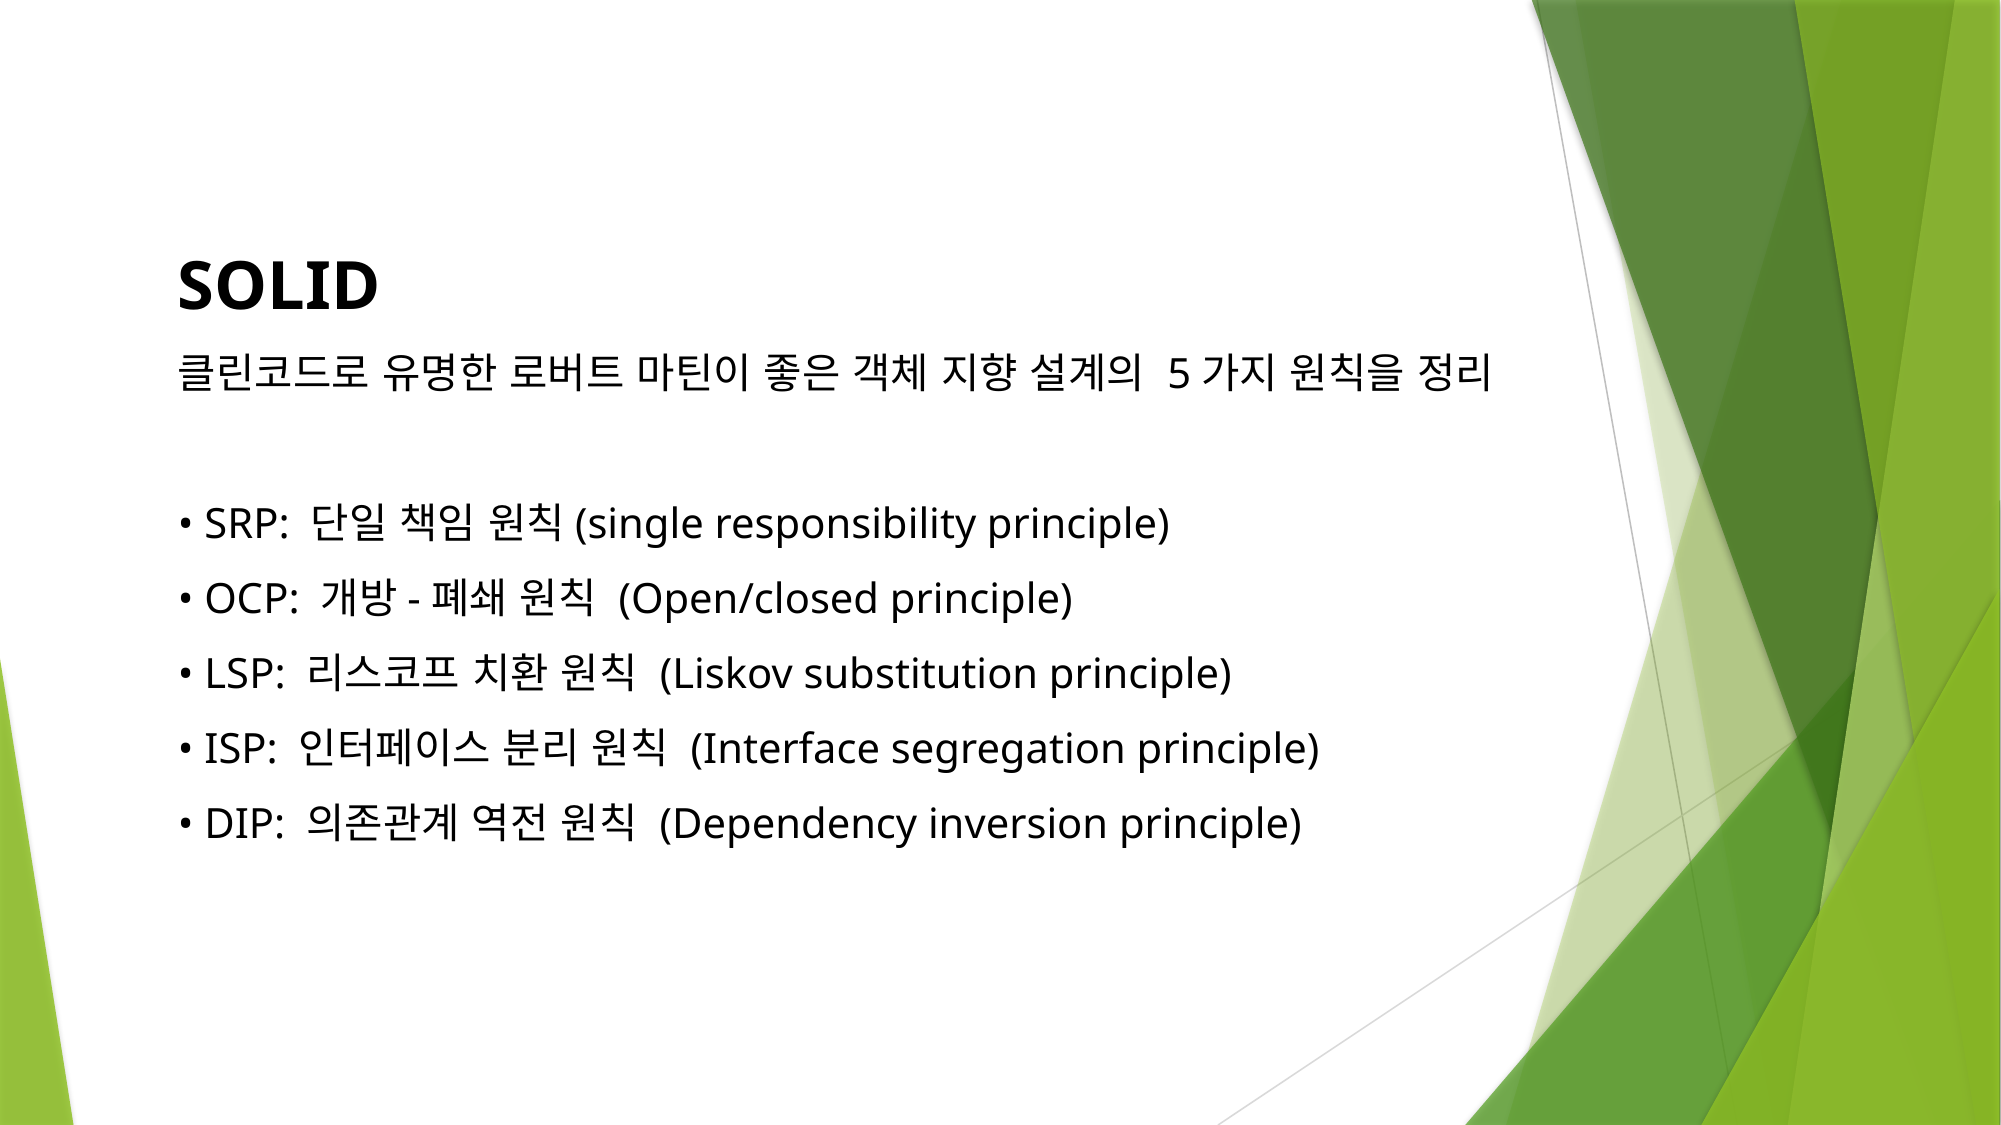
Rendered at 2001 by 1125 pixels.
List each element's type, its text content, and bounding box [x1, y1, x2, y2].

text_box SOLID 클린코드로 유명한 로버트 마틴이 좋은 객체 지향 설계의 5가지 원칙을 정리 • SRP: 단일 책임 원칙(single responsibility principle) • OCP: 개방-폐쇄 원칙 (Open/closed principle) • LSP: 리스코프 치환 원칙 (Liskov substitution principle) • ISP: 인터페이스 분리 원칙 (Interface segregation principle) • DIP: 의존관계 역전 원칙 (Dependency inversion principle) [163, 195, 1521, 855]
